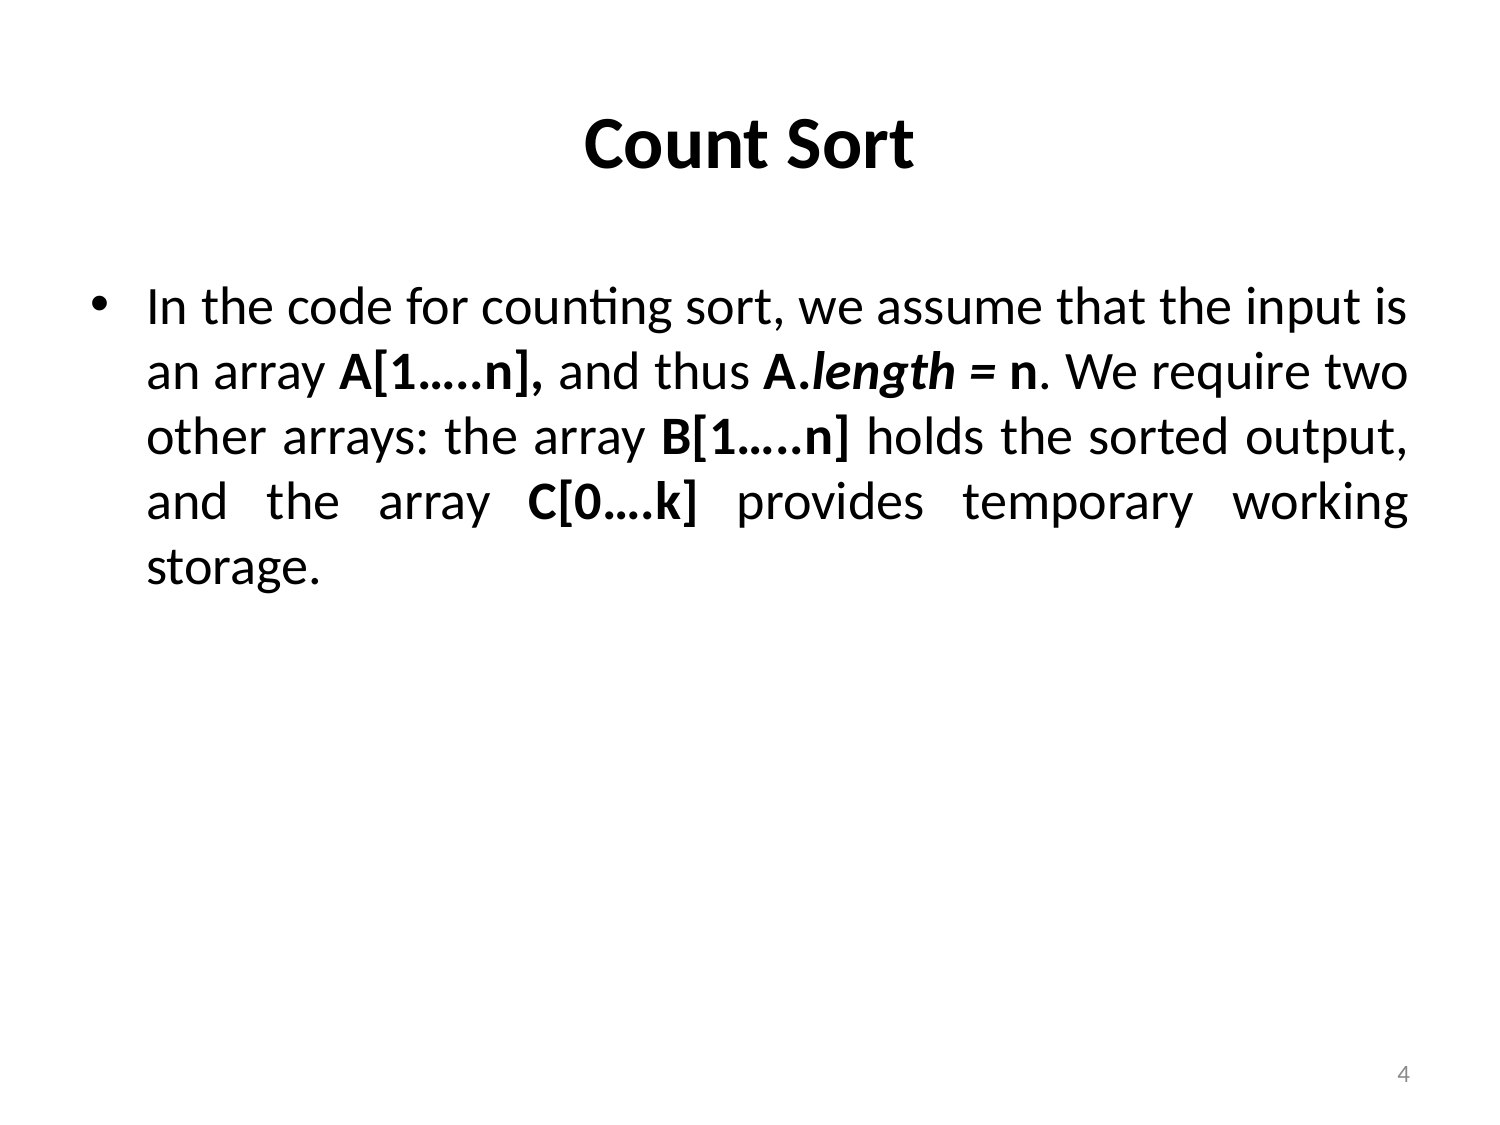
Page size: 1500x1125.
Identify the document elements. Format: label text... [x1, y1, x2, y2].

list In the code for counting sort, we assume that the input is an array A[1…..n], and thus A.length = n. We require two other arrays: the array B[1…..n] holds the sorted output, and the array C[0….k] provides temporary working storage. [75, 262, 1425, 1005]
slide_number 4 [1074, 1042, 1425, 1103]
title Count Sort [75, 45, 1425, 233]
